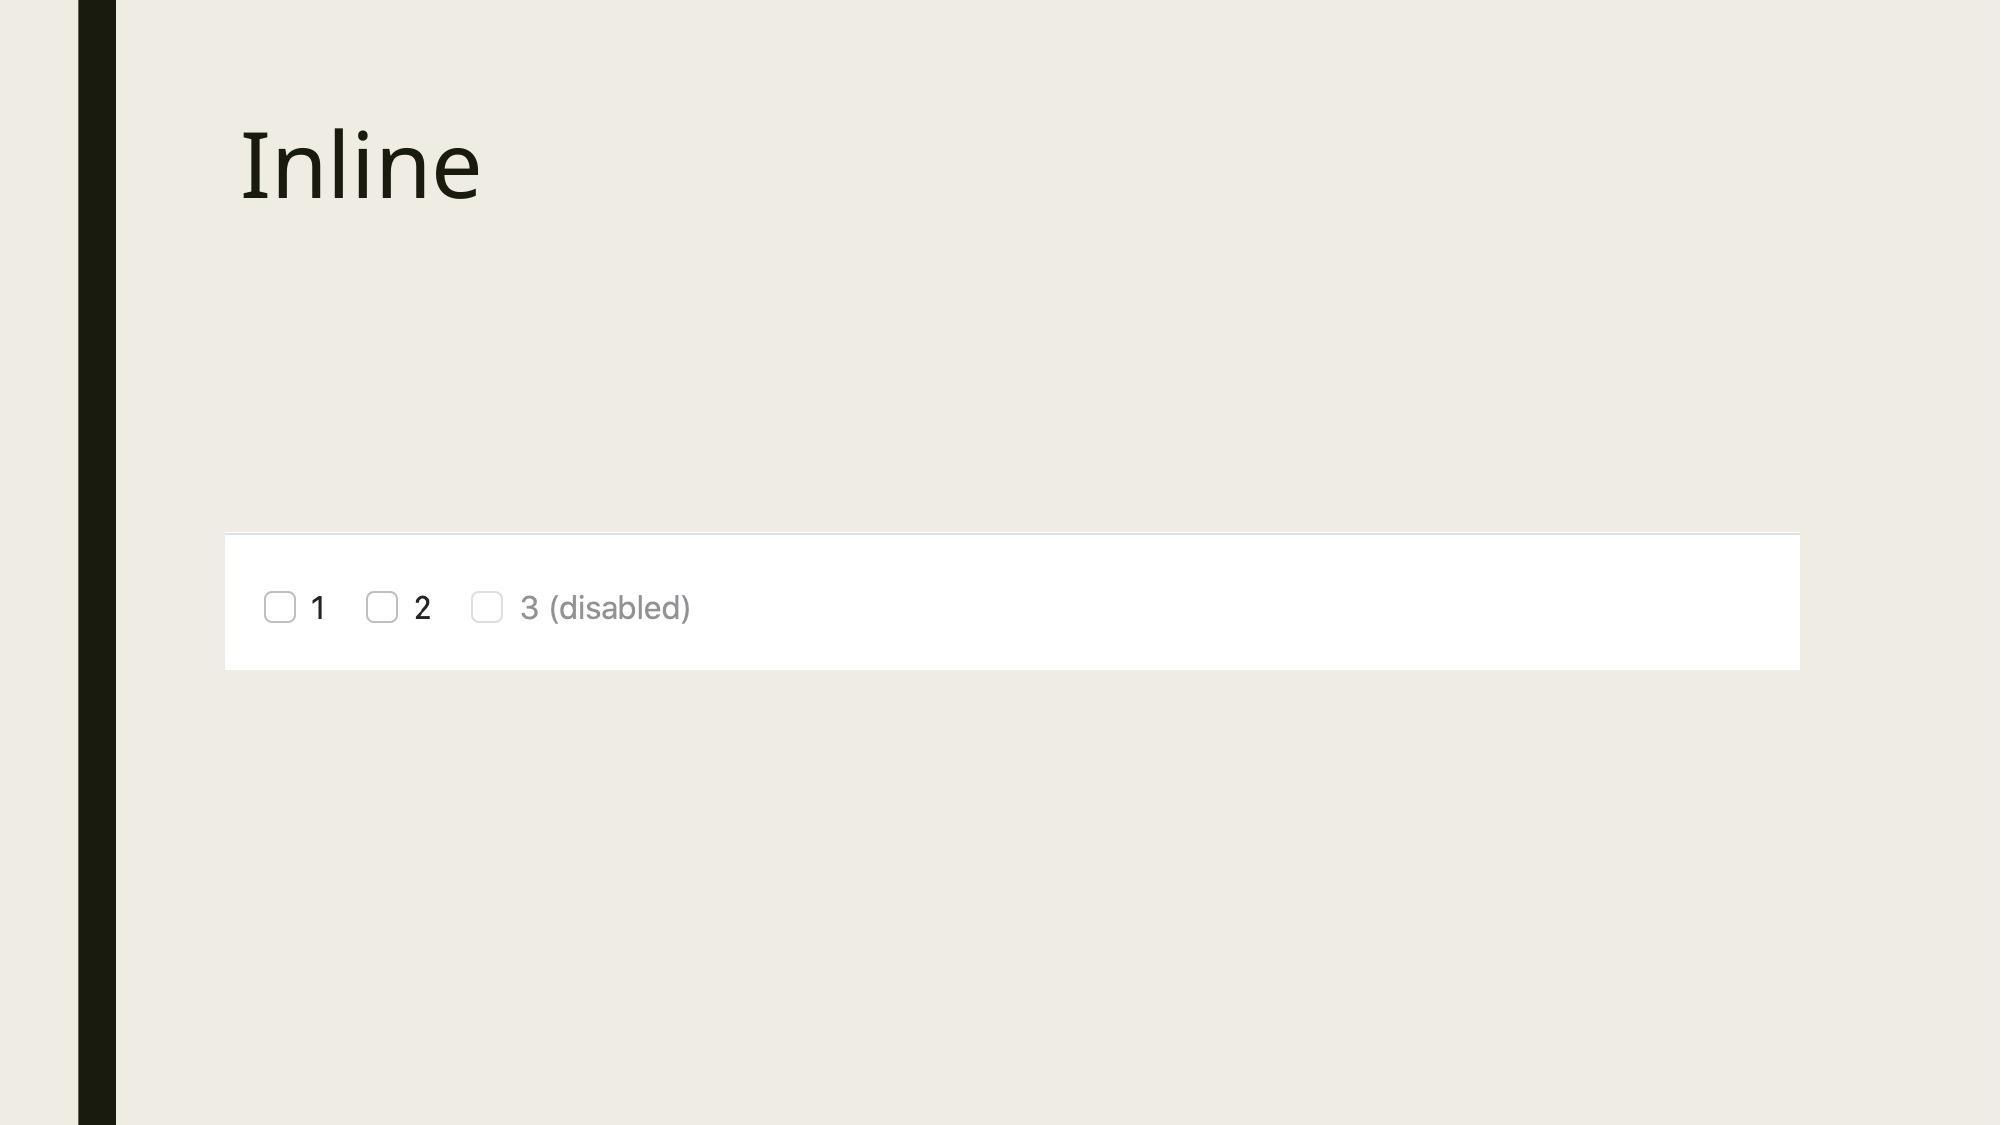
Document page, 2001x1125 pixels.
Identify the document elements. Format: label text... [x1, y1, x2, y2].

title Inline [225, 112, 1800, 240]
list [224, 532, 1800, 670]
